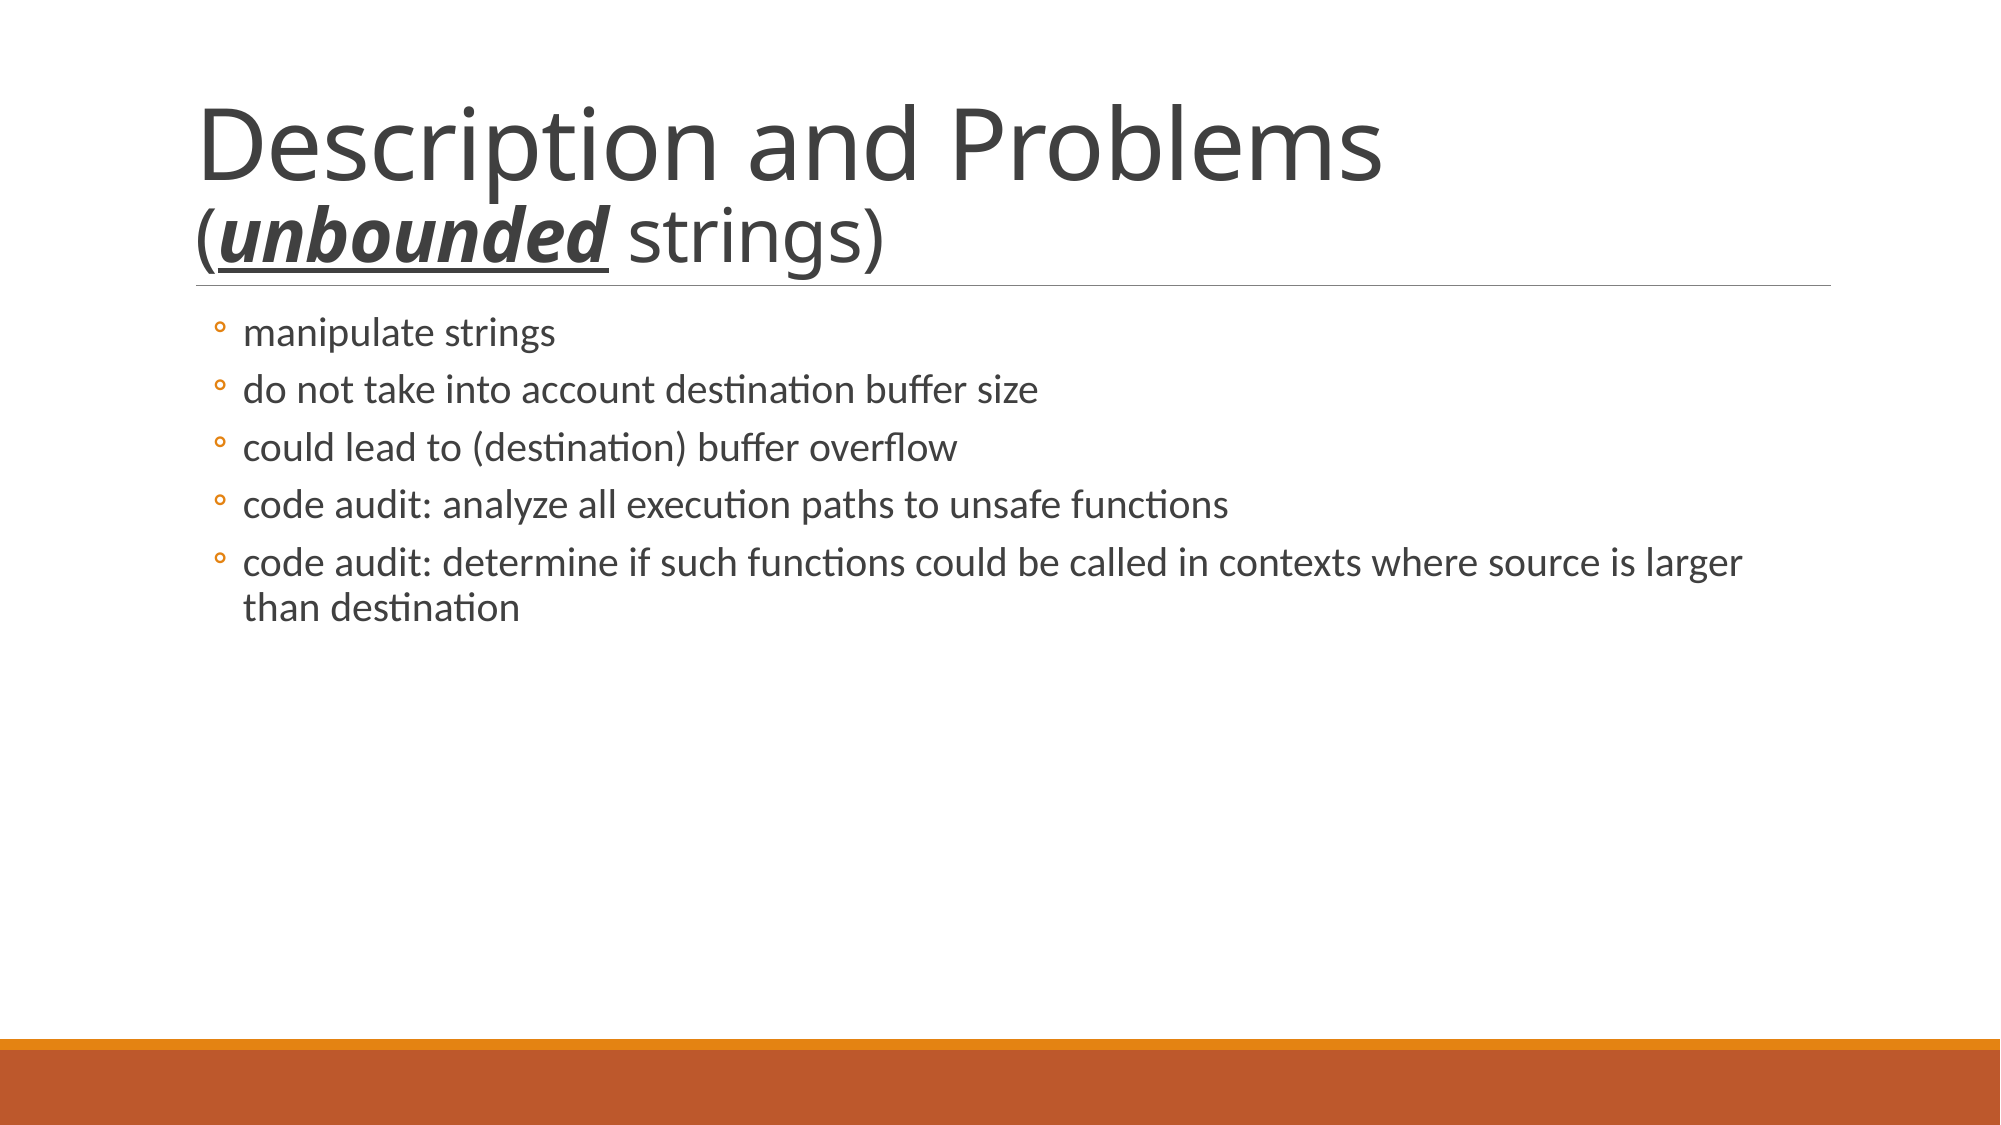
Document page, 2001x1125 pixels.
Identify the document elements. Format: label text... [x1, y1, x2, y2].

title Description and Problems (unbounded strings) [180, 47, 1830, 285]
list manipulate strings do not take into account destination buffer size could lead to (destination) buffer overflow code audit: analyze all execution paths to unsafe functions code audit: determine if such functions could be called in contexts where source is larger than destination [180, 302, 1830, 963]
